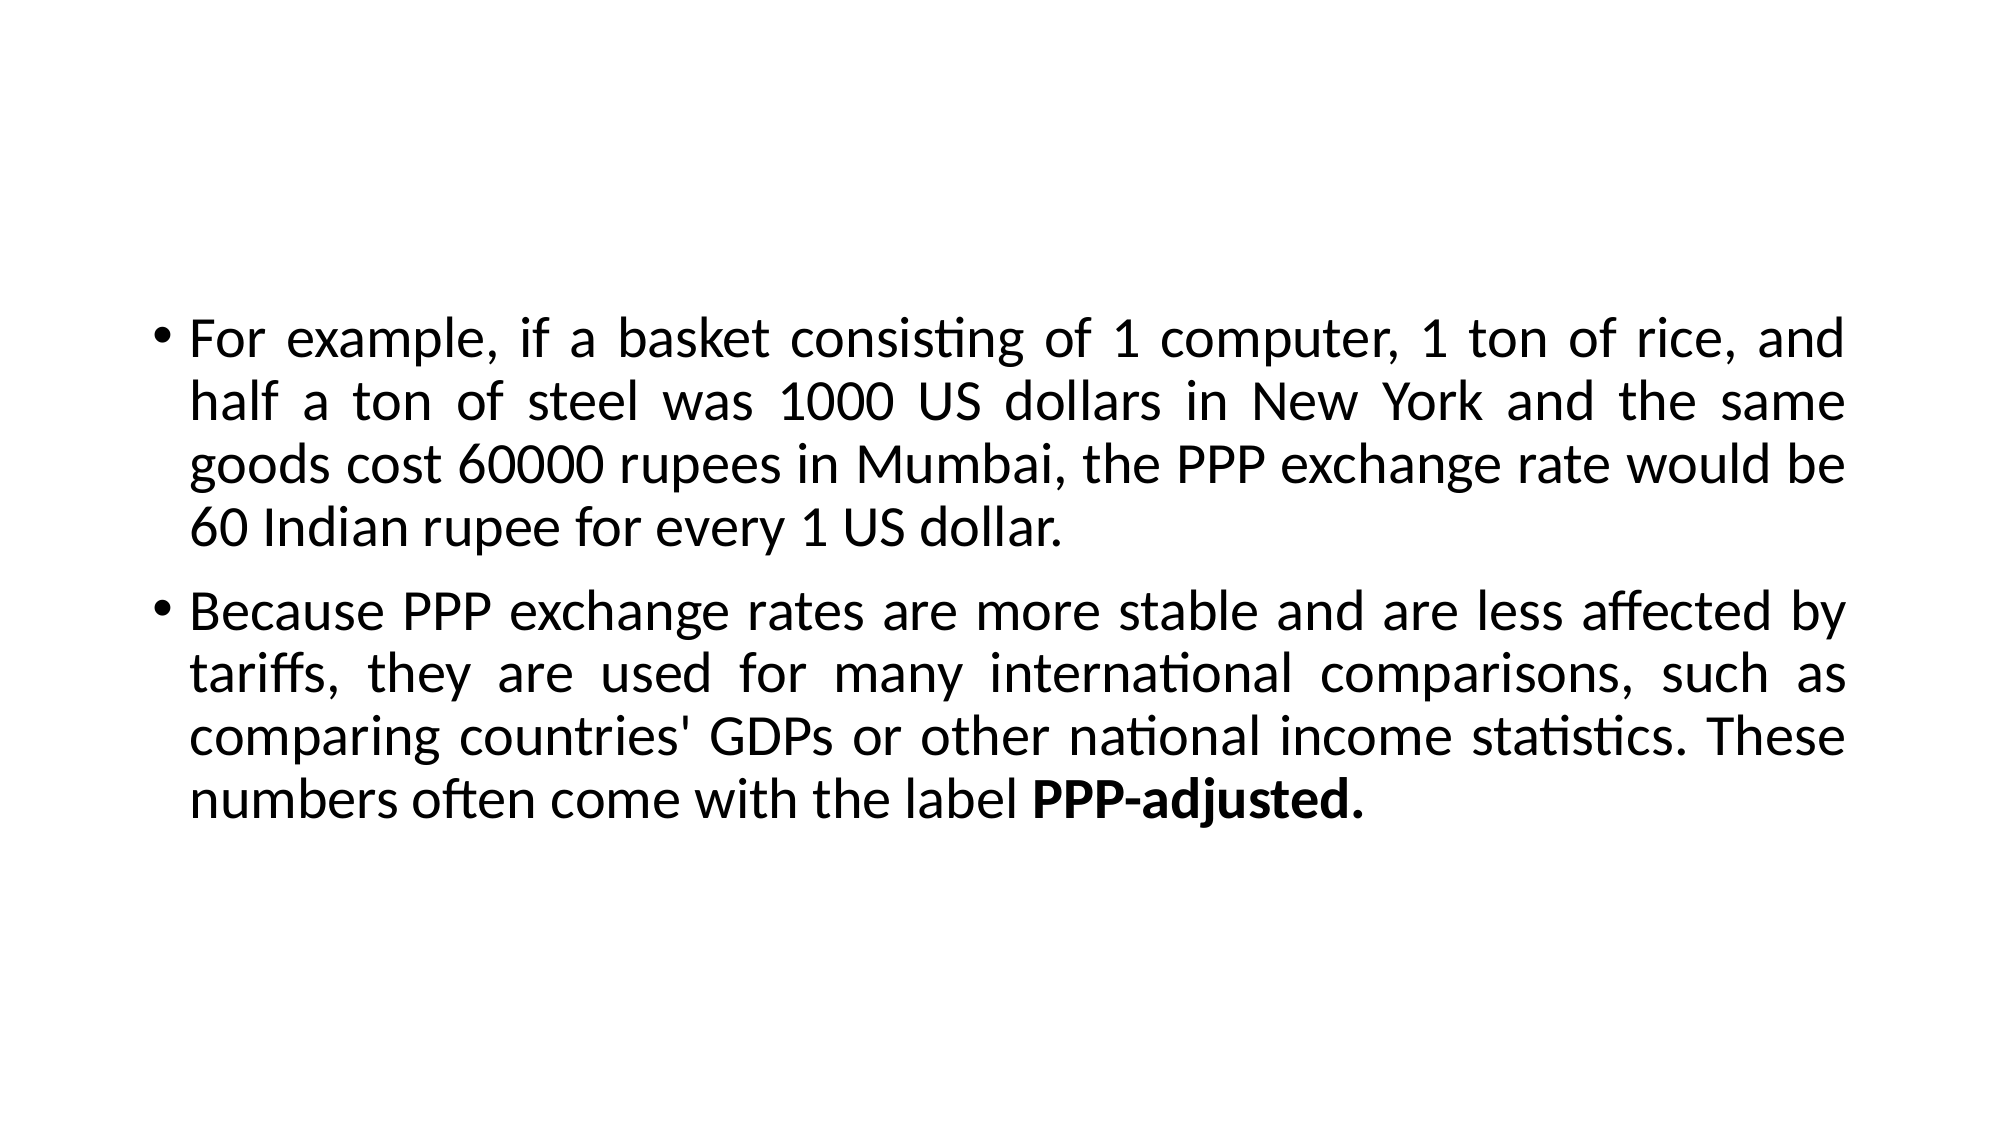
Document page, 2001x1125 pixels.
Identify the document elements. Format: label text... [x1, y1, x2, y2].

list For example, if a basket consisting of 1 computer, 1 ton of rice, and half a ton of steel was 1000 US dollars in New York and the same goods cost 60000 rupees in Mumbai, the PPP exchange rate would be 60 Indian rupee for every 1 US dollar. Because PPP exchange rates are more stable and are less affected by tariffs, they are used for many international comparisons, such as comparing countries' GDPs or other national income statistics. These numbers often come with the label PPP-adjusted. [137, 299, 1863, 1014]
